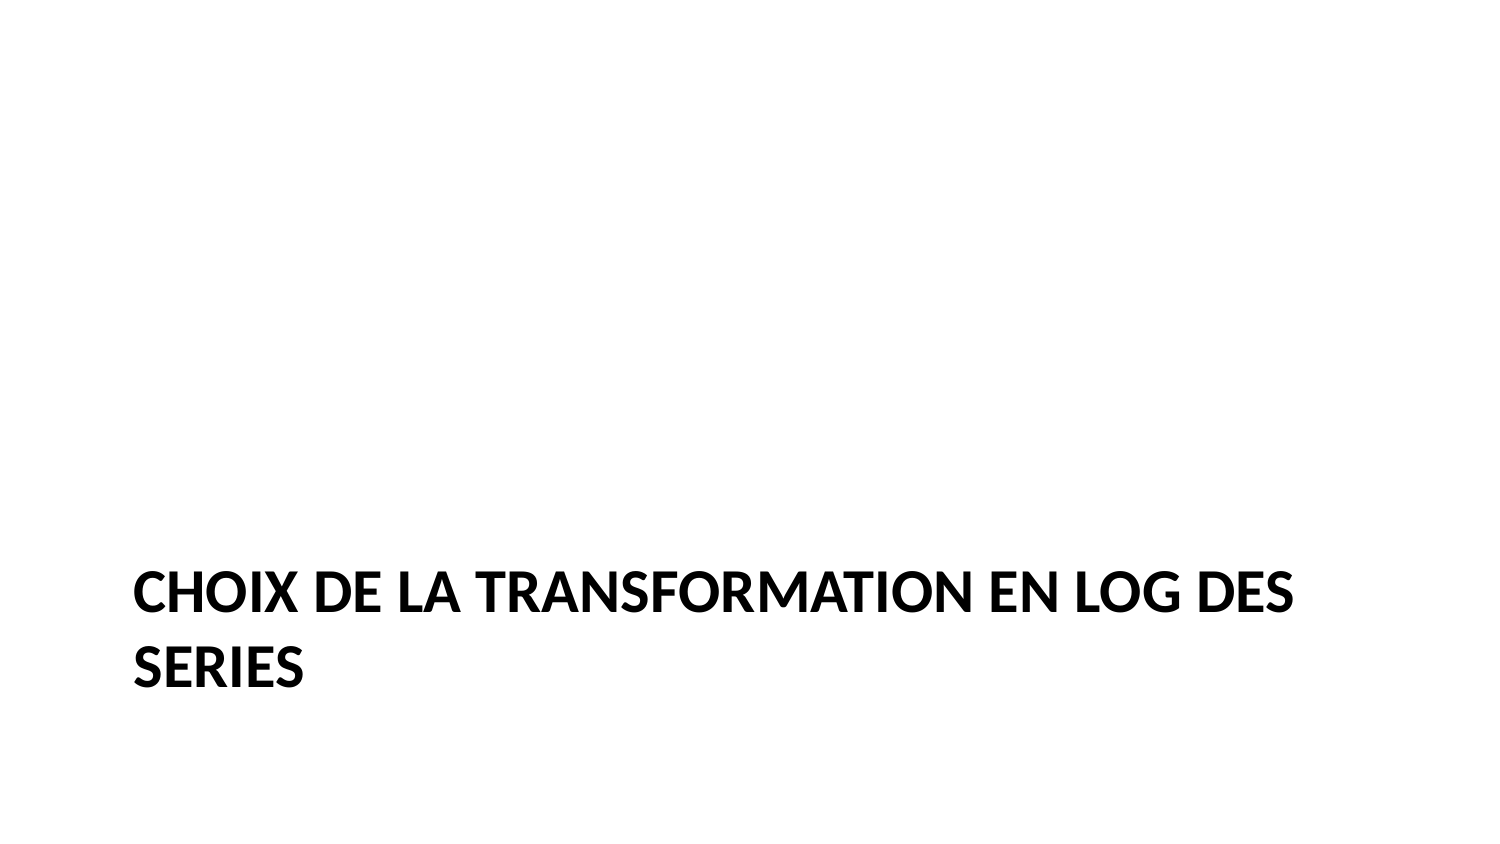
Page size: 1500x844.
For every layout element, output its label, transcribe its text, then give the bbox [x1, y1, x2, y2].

title Choix de la Transformation en Log des series [118, 542, 1394, 710]
